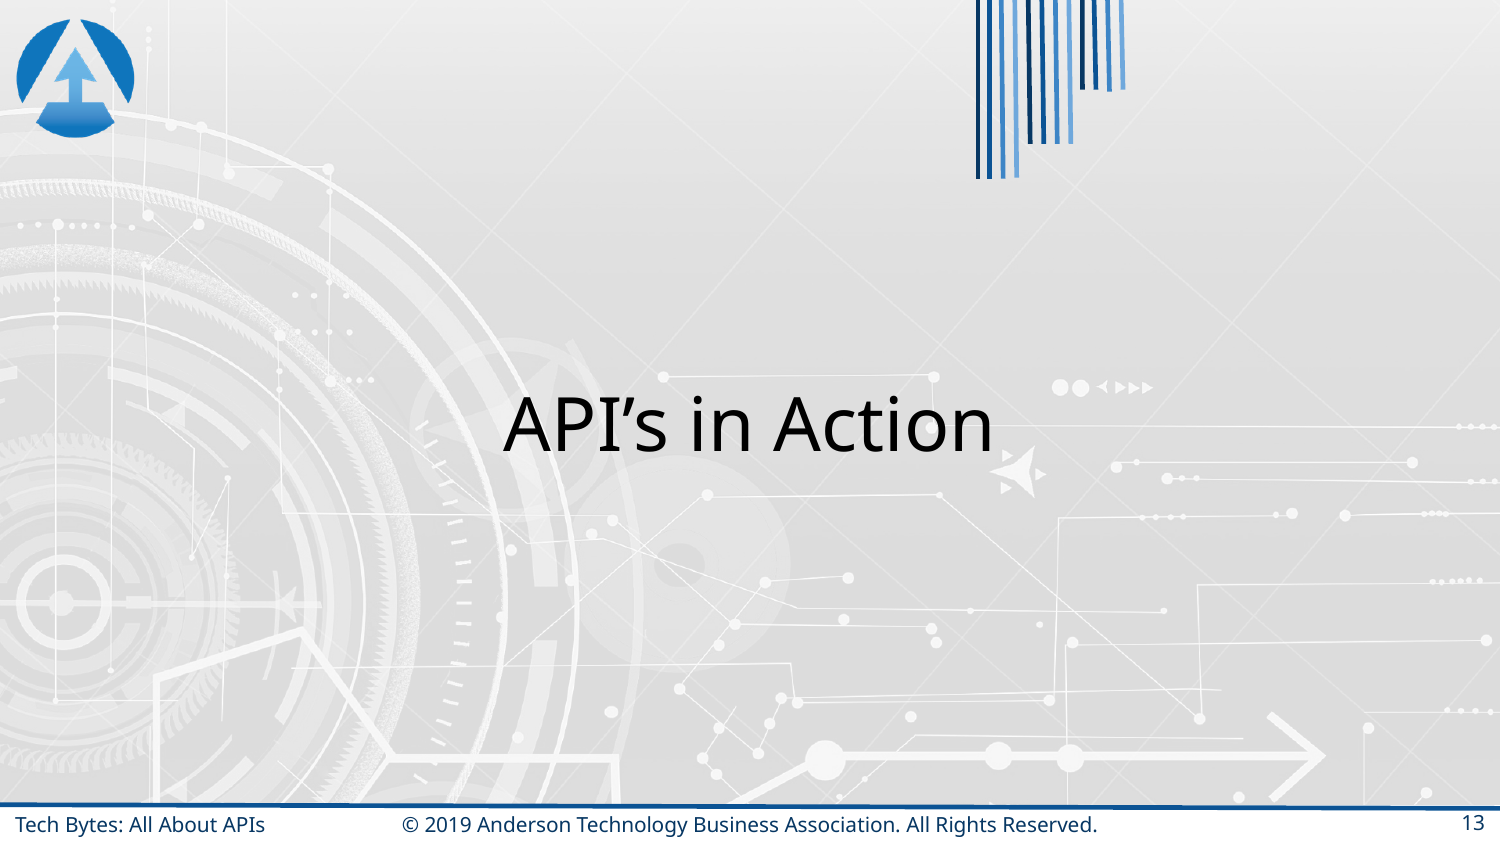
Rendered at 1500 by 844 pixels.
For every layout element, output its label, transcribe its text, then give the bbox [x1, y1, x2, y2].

slide_number 13 [1410, 791, 1500, 844]
title API’s in Action [51, 352, 1449, 491]
picture [12, 12, 140, 144]
